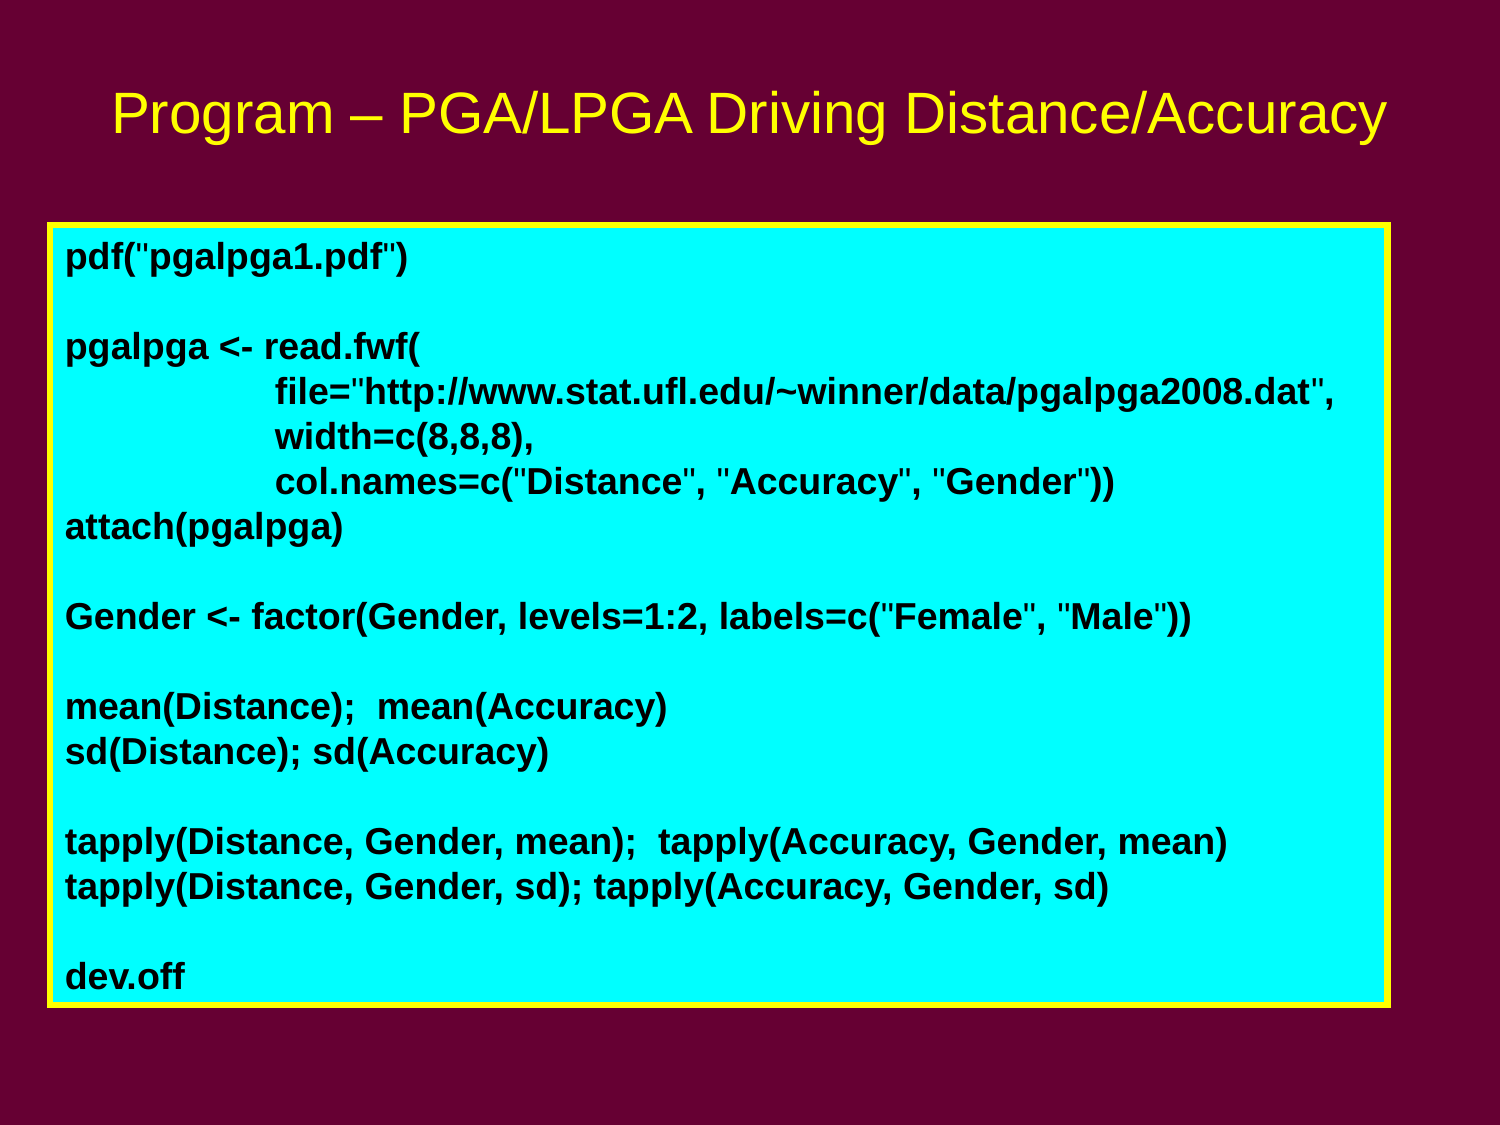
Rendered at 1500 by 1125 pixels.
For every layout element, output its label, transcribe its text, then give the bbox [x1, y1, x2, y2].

title Program – PGA/LPGA Driving Distance/Accuracy [75, 45, 1425, 175]
text_box pdf("pgalpga1.pdf") pgalpga <- read.fwf( file="http://www.stat.ufl.edu/~winner/data/pgalpga2008.dat", width=c(8,8,8), col.names=c("Distance", "Accuracy", "Gender")) attach(pgalpga) Gender <- factor(Gender, levels=1:2, labels=c("Female", "Male")) mean(Distance); mean(Accuracy) sd(Distance); sd(Accuracy) tapply(Distance, Gender, mean); tapply(Accuracy, Gender, mean) tapply(Distance, Gender, sd); tapply(Accuracy, Gender, sd) dev.off [49, 224, 1388, 1005]
